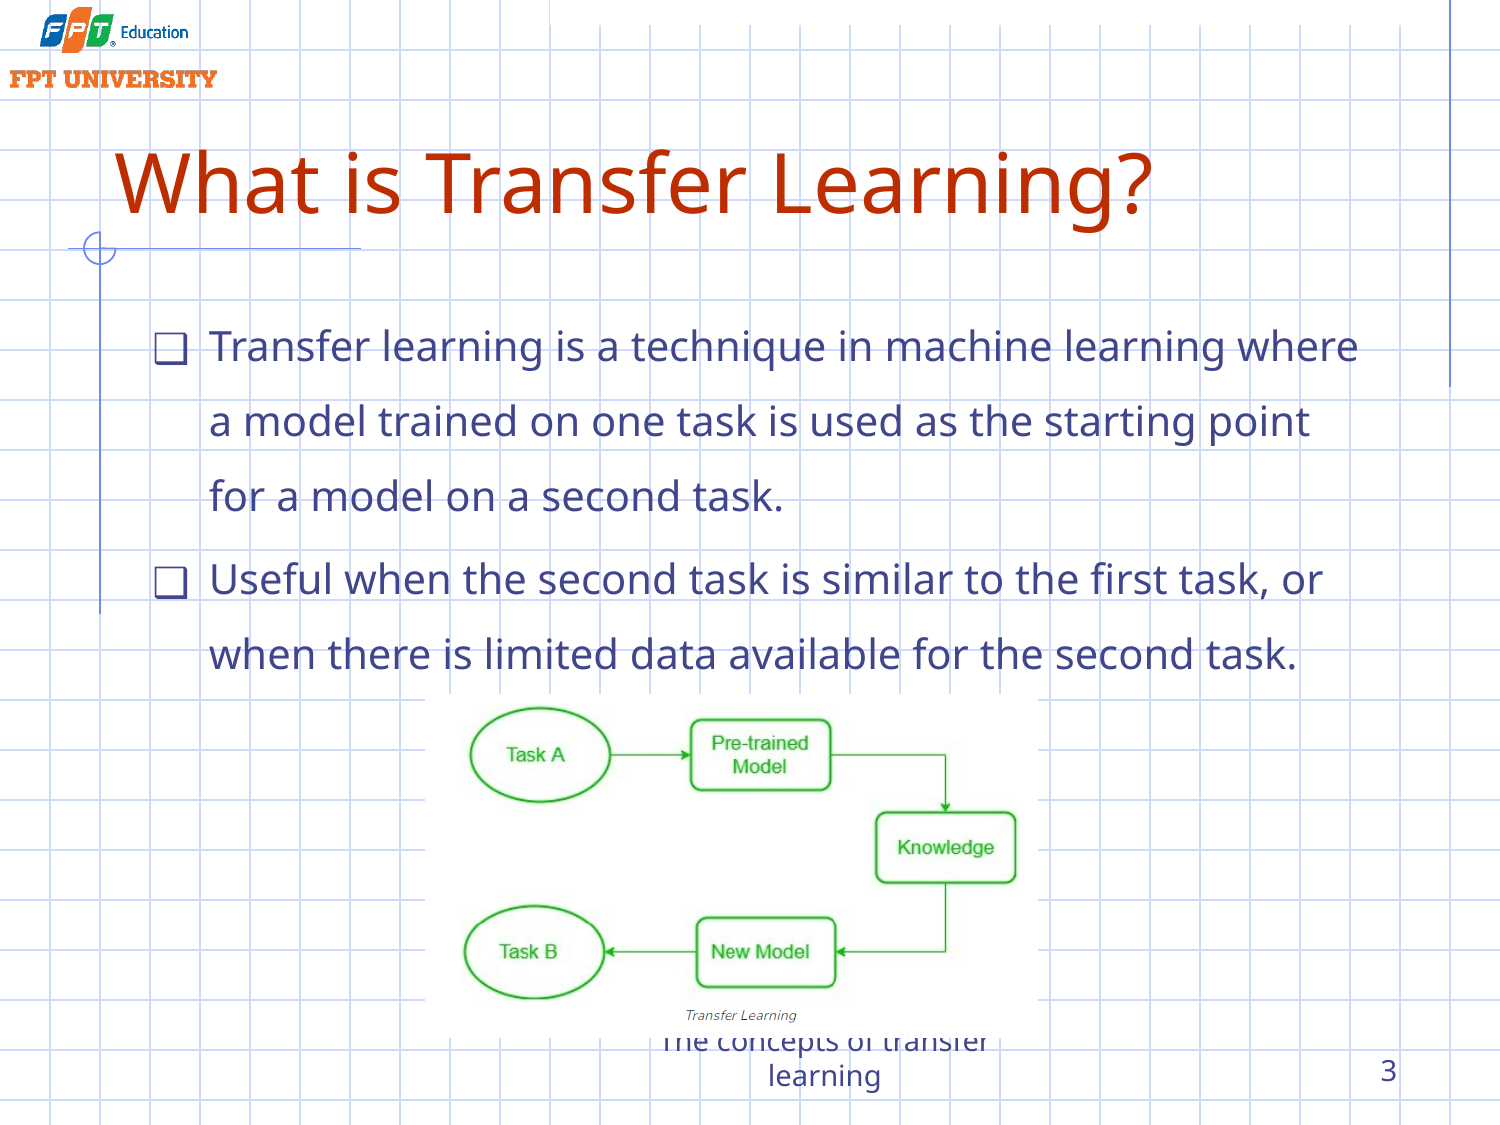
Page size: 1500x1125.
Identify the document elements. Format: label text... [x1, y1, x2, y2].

text_box The concepts of transfer learning [587, 1024, 1063, 1100]
list Transfer learning is a technique in machine learning where a model trained on one task is used as the starting point for a model on a second task. Useful when the second task is similar to the first task, or when there is limited data available for the second task. [137, 287, 1375, 988]
picture [424, 693, 1038, 1038]
text_box ‹#› [1099, 1024, 1413, 1100]
picture [10, 6, 217, 88]
title What is Transfer Learning? [99, 50, 1438, 238]
